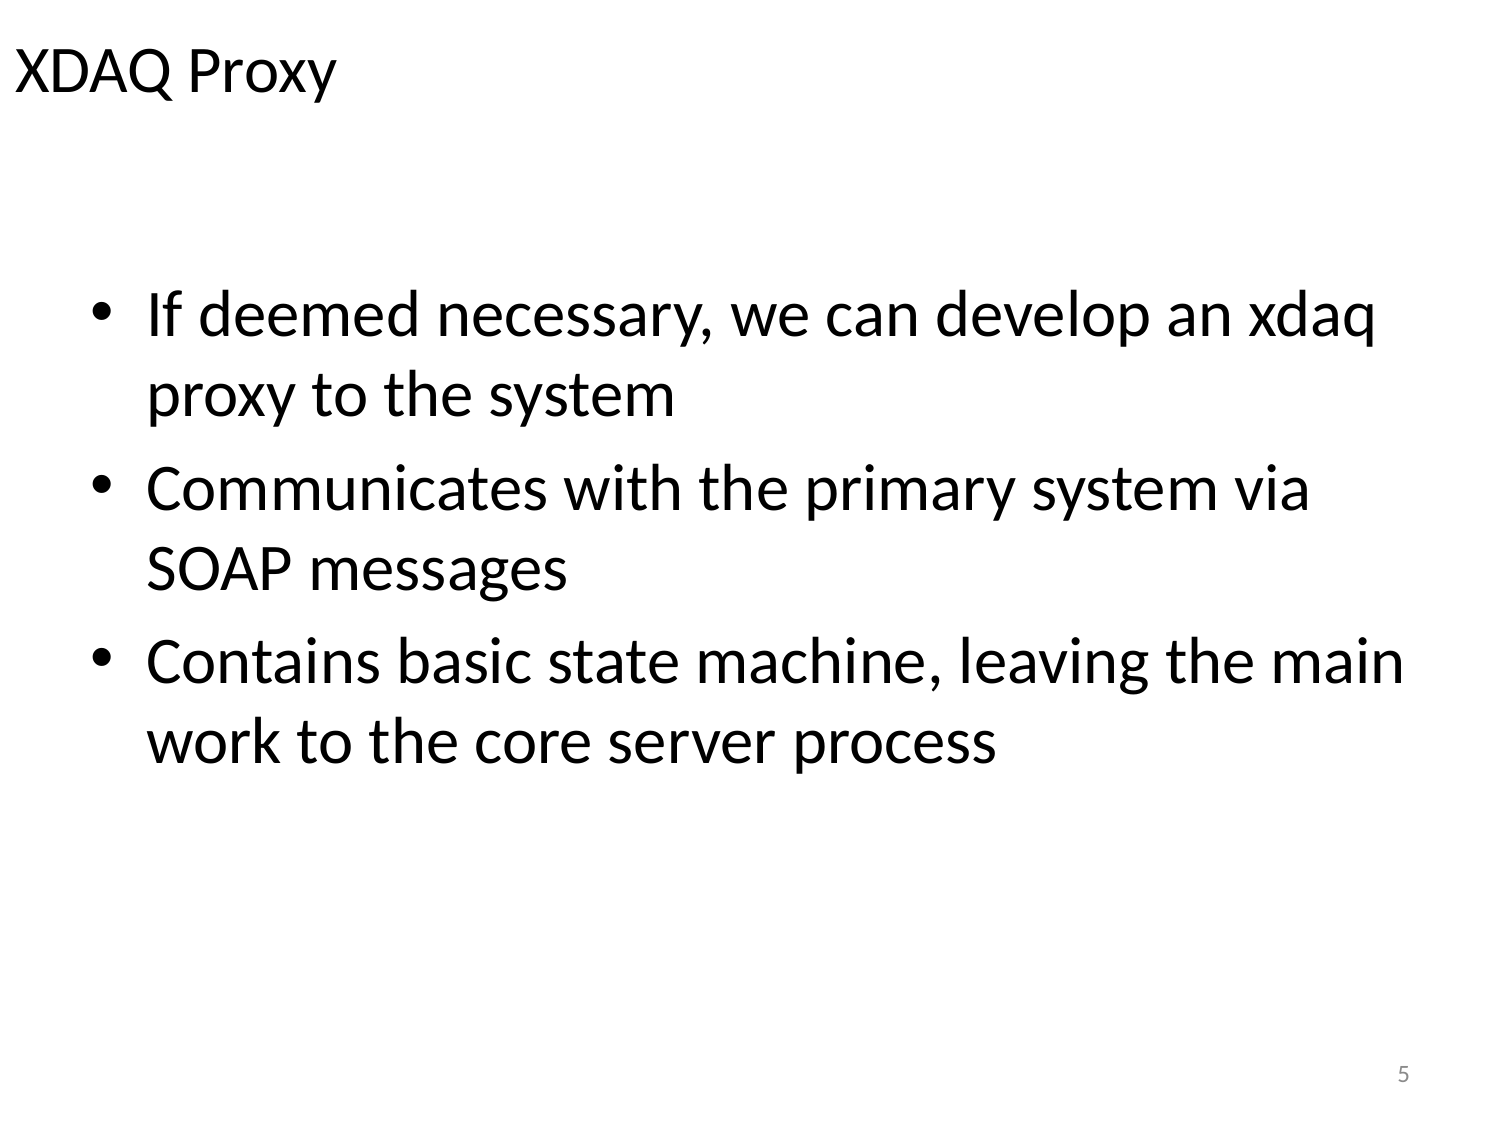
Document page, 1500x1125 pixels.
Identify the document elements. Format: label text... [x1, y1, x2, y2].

slide_number 5 [1074, 1042, 1425, 1103]
title XDAQ Proxy [0, 7, 875, 125]
list If deemed necessary, we can develop an xdaq proxy to the system Communicates with the primary system via SOAP messages Contains basic state machine, leaving the main work to the core server process [75, 262, 1425, 1005]
